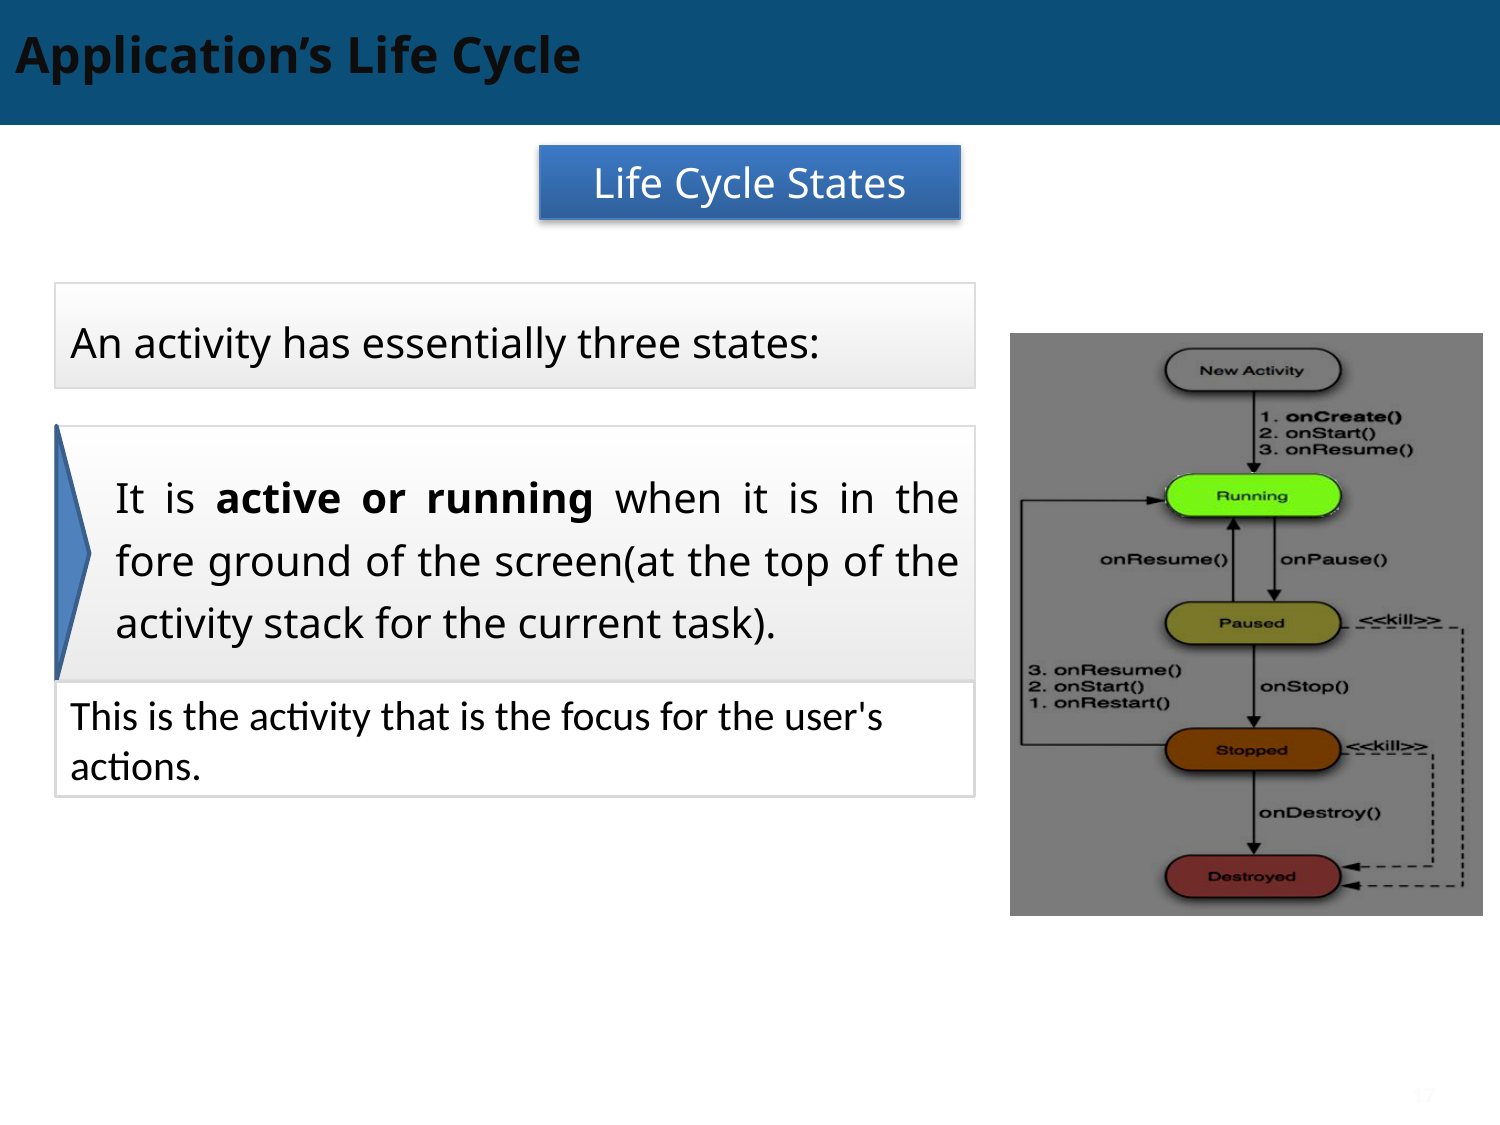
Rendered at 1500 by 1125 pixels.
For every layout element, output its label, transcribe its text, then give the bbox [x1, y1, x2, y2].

text_box This is the activity that is the focus for the user's actions. [55, 687, 975, 797]
picture [1009, 332, 1483, 916]
title Application’s Life Cycle [0, 21, 1351, 86]
text_box Life Cycle States [539, 145, 961, 220]
text_box An activity has essentially three states: [55, 282, 975, 388]
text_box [55, 425, 976, 681]
